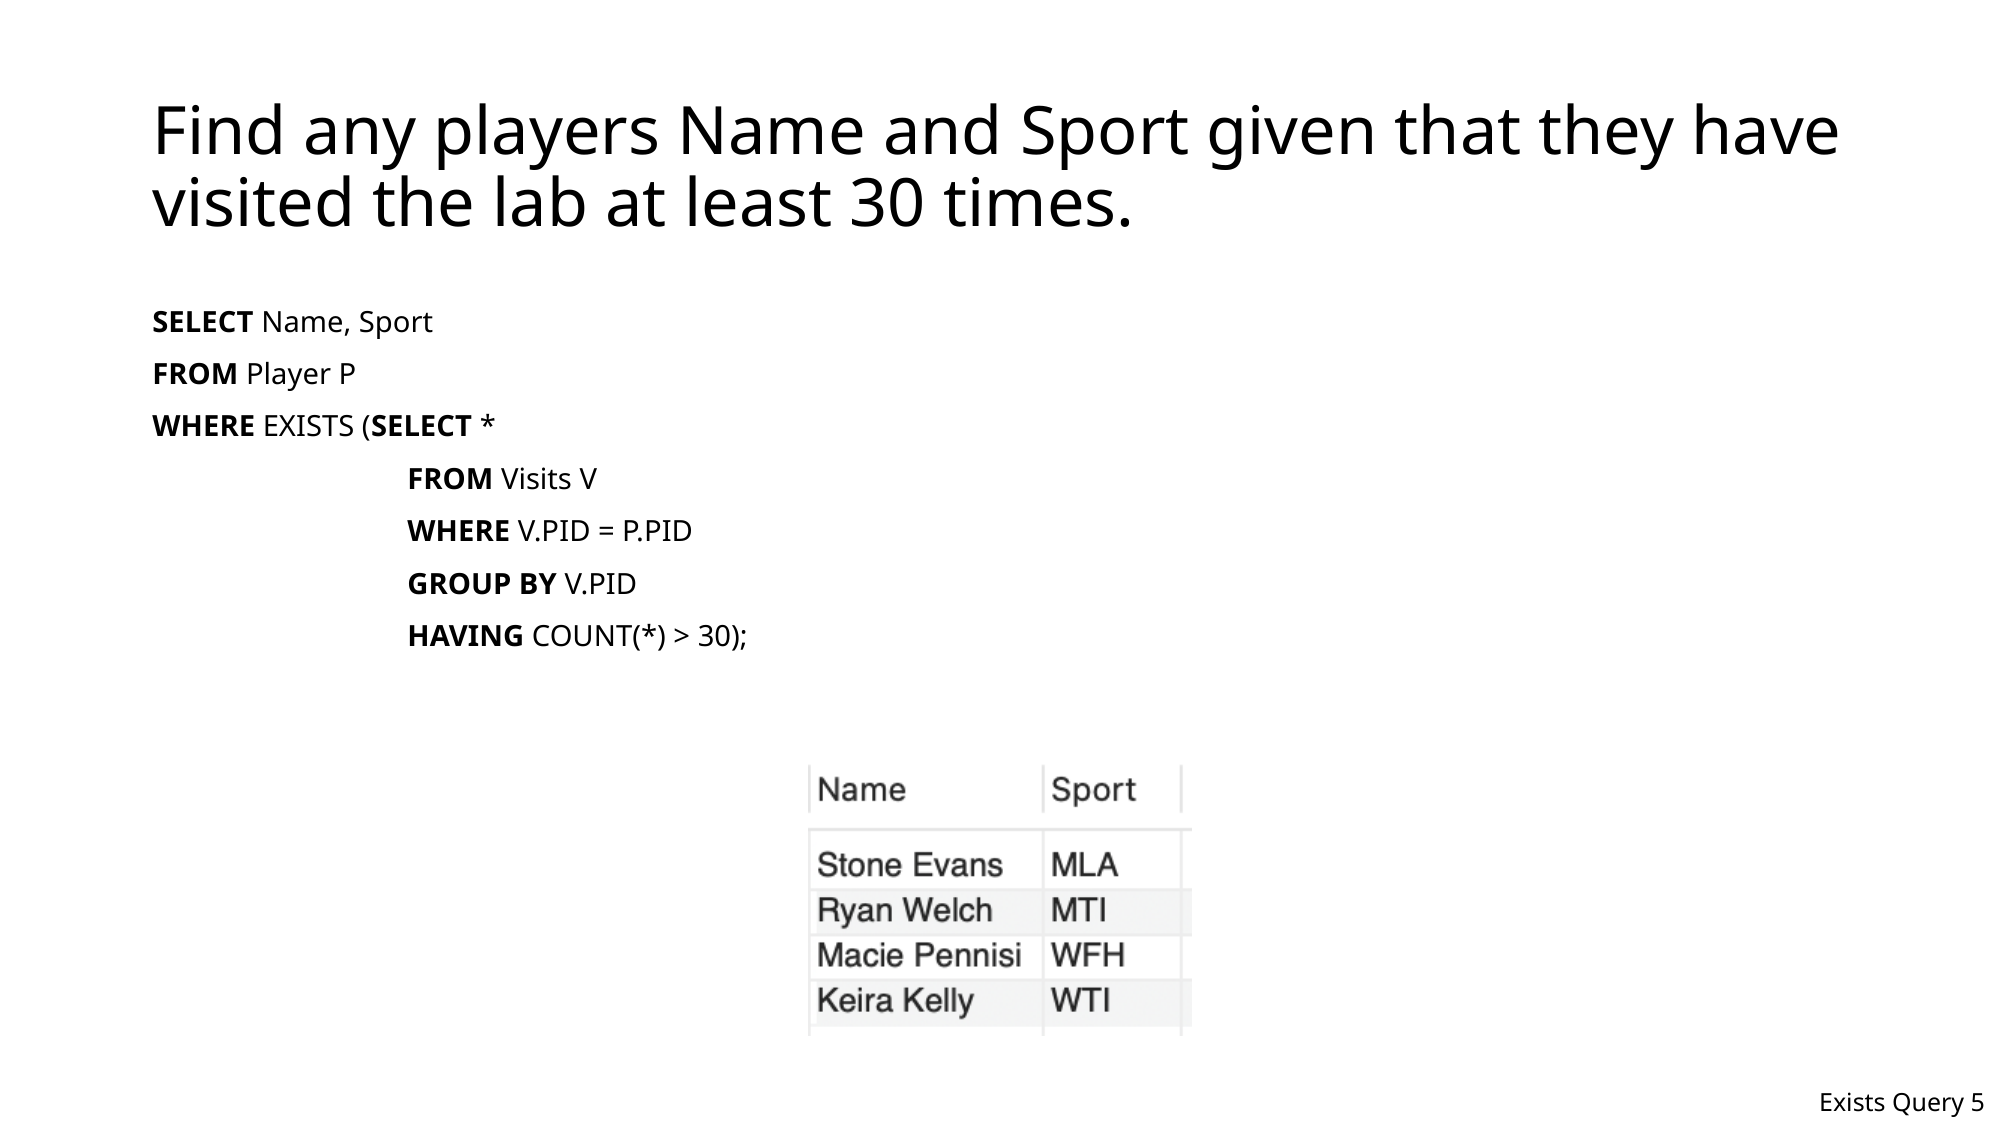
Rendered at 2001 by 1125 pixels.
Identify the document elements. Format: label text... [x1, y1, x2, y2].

picture [807, 756, 1193, 1036]
list SELECT Name, Sport FROM Player P WHERE EXISTS (SELECT * FROM Visits V WHERE V.PID = P.PID GROUP BY V.PID HAVING COUNT(*) > 30); [137, 299, 1863, 1014]
title Find any players Name and Sport given that they have visited the lab at least 30 times. [137, 59, 1863, 278]
text_box Exists Query 5 [1613, 1079, 2000, 1125]
